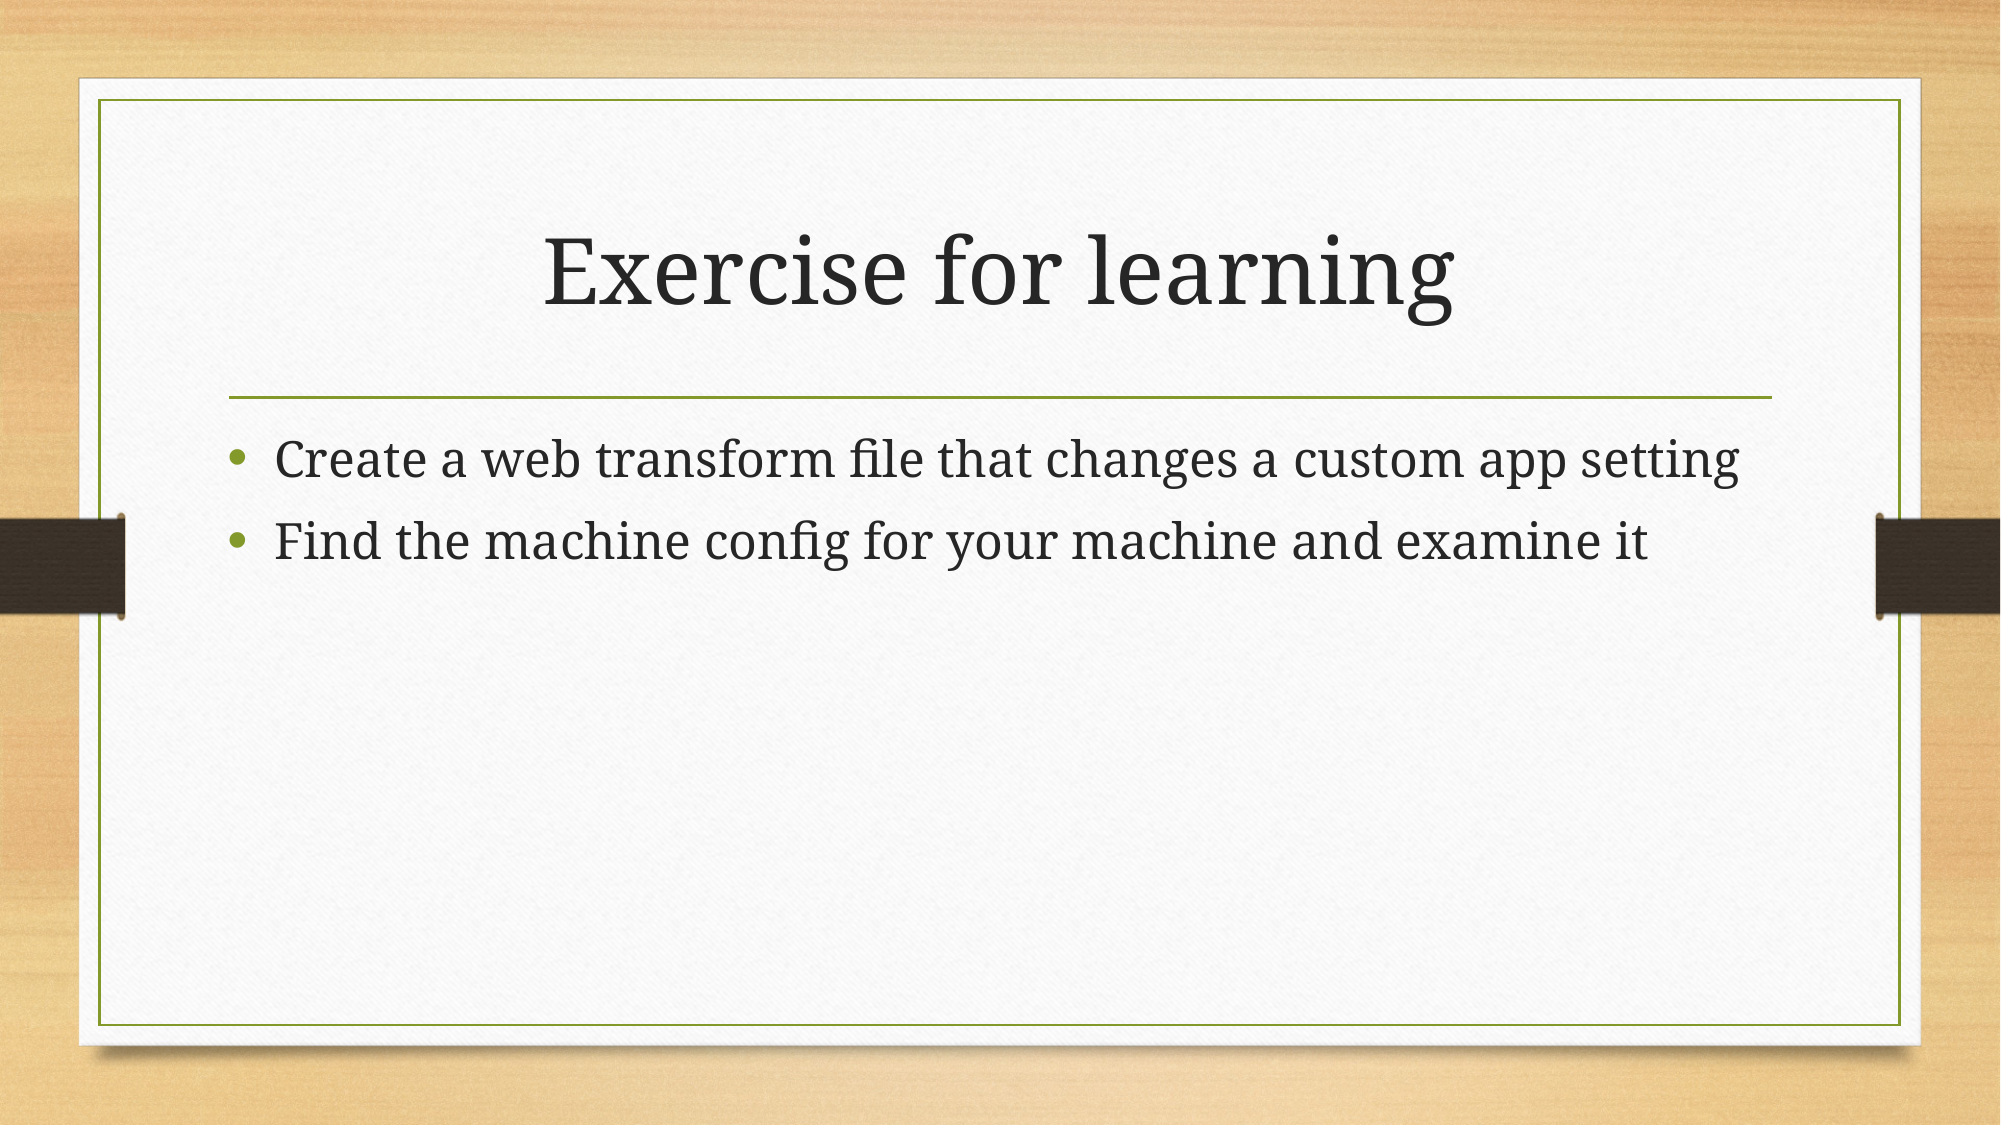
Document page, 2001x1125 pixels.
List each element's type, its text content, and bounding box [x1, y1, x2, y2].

list Create a web transform file that changes a custom app setting Find the machine config for your machine and examine it [212, 419, 1788, 964]
picture [0, 0, 2001, 1125]
title Exercise for learning [212, 161, 1788, 375]
